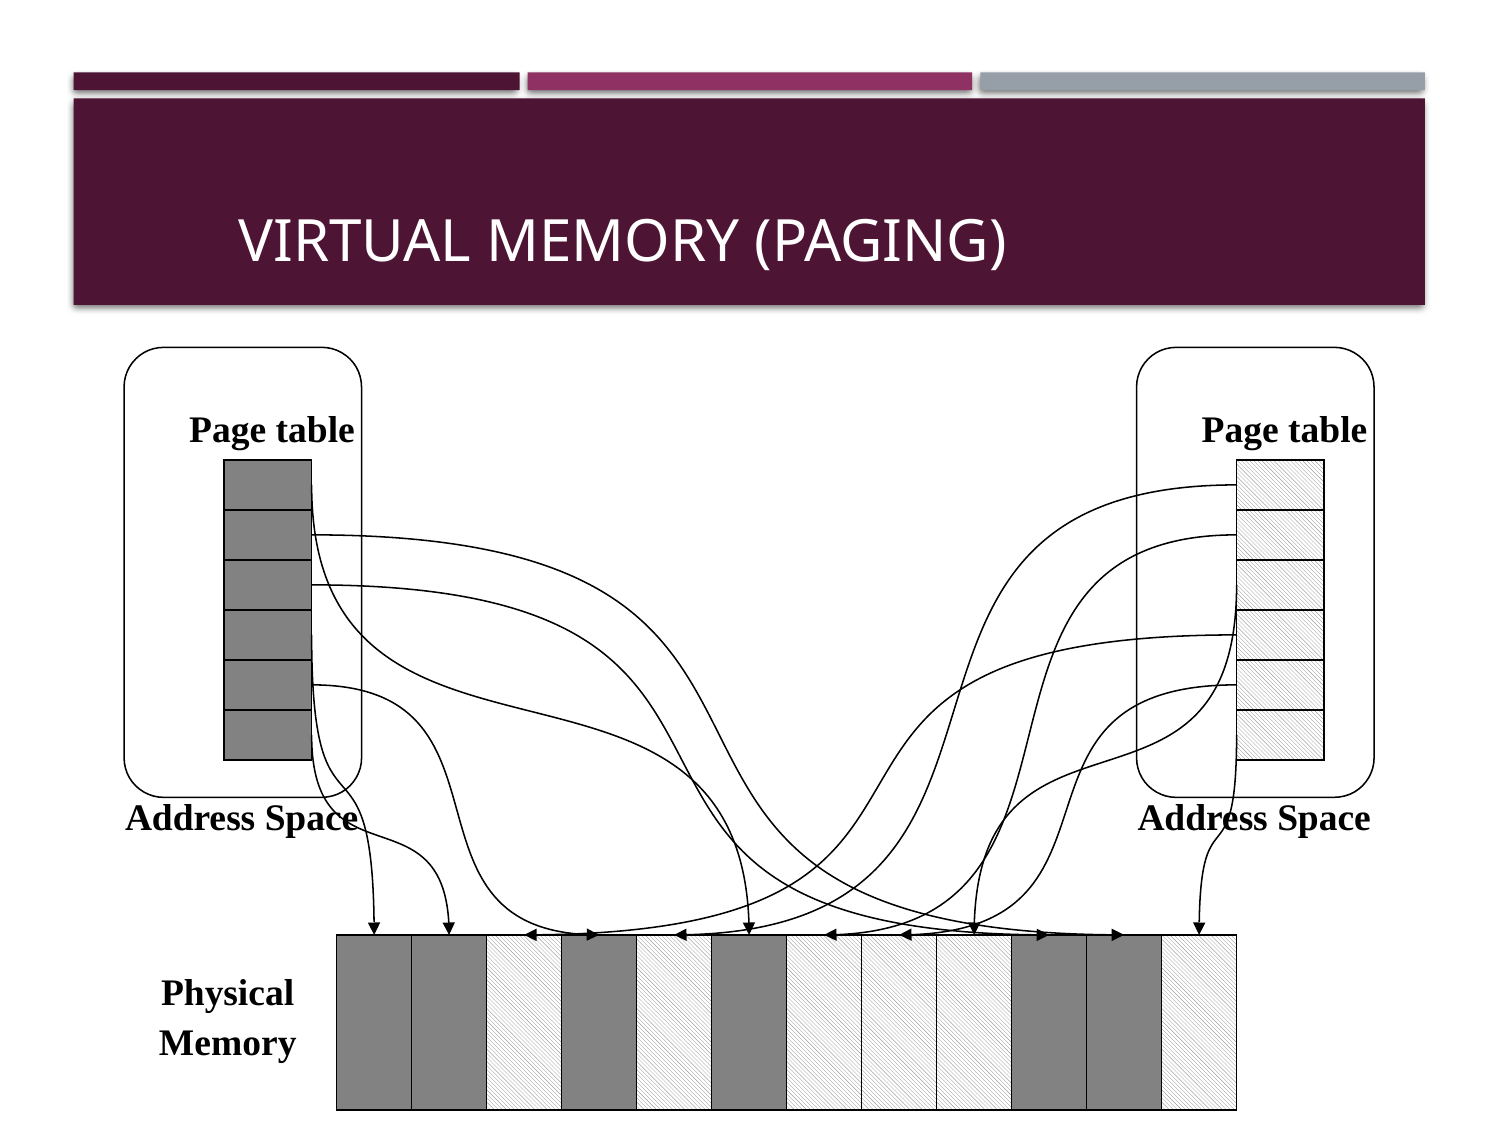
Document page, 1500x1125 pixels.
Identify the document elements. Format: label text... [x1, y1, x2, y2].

text_box Physical Memory [143, 959, 312, 1070]
text_box Page table [362, 397, 371, 458]
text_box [311, 484, 670, 936]
text_box [561, 945, 636, 1110]
text_box [411, 945, 486, 1110]
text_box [523, 634, 667, 936]
text_box Address Space [1244, 784, 1387, 845]
text_box [636, 945, 711, 1110]
text_box [486, 945, 561, 1110]
text_box [786, 945, 861, 1110]
text_box [1011, 945, 1086, 1110]
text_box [673, 484, 1238, 936]
title Virtual Memory (Paging) [223, 155, 1499, 281]
text_box [124, 347, 362, 798]
text_box [711, 945, 786, 1110]
text_box [936, 945, 1011, 1110]
text_box [1136, 347, 1375, 798]
text_box [336, 945, 411, 1110]
text_box Page table [1375, 397, 1383, 458]
text_box [1086, 945, 1161, 1110]
text_box Address Space [109, 784, 304, 845]
text_box [1161, 945, 1237, 1110]
text_box [861, 945, 936, 1110]
